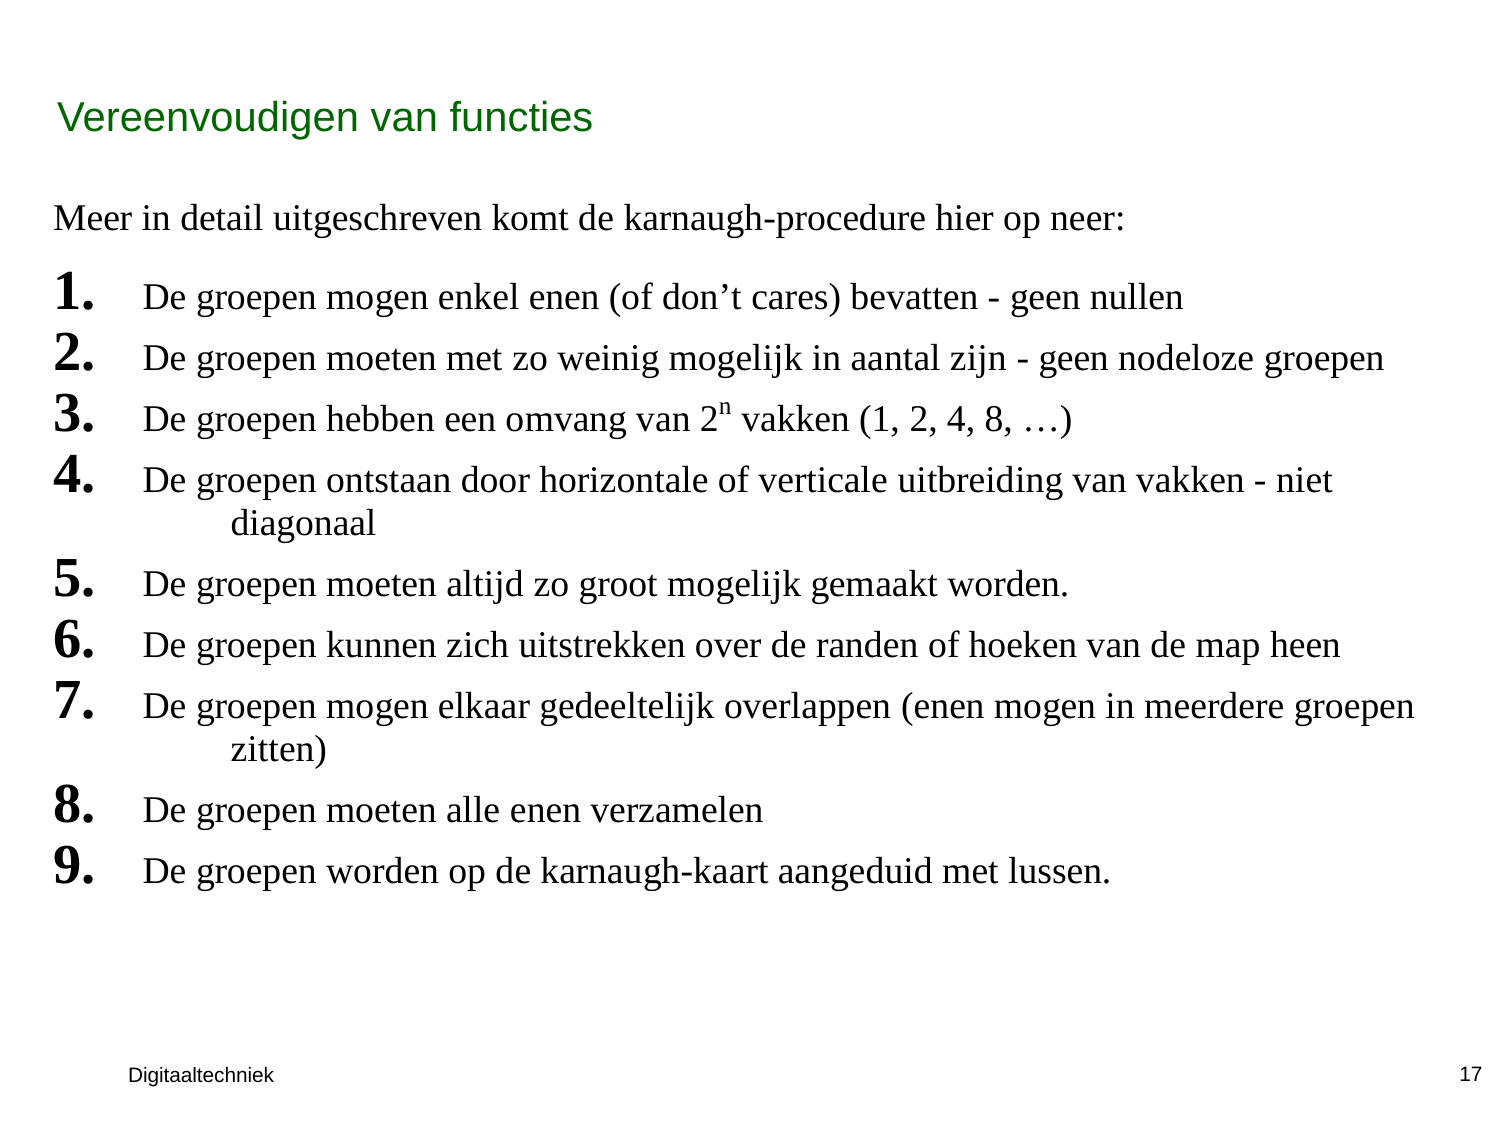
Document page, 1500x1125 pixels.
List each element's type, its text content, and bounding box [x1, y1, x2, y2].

title Vereenvoudigen van functies [41, 68, 1365, 162]
picture [52, 196, 1479, 894]
slide_number 17 [1132, 1053, 1483, 1093]
footer Digitaaltechniek [128, 1053, 1133, 1094]
list [40, 184, 1471, 1006]
